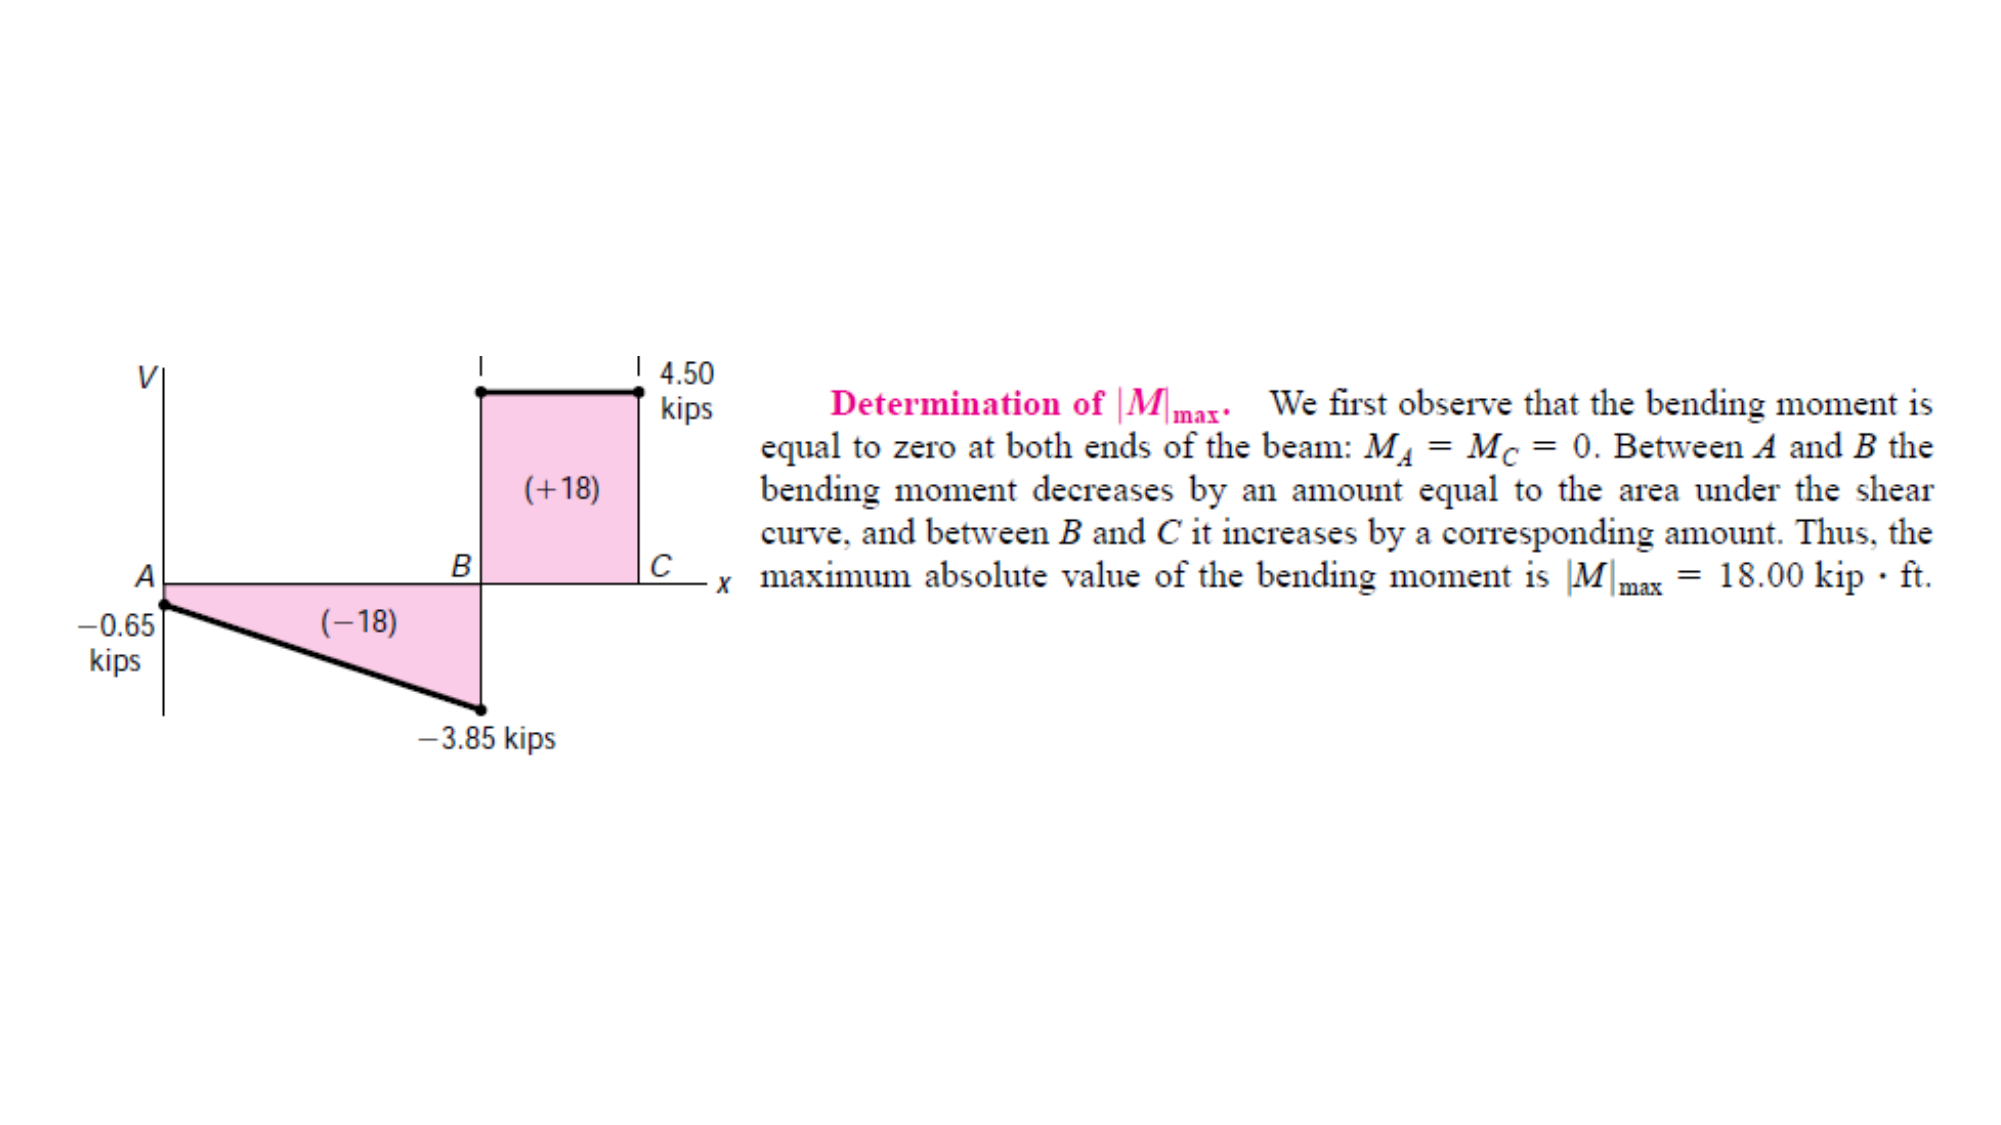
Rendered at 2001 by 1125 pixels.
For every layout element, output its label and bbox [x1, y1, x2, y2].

picture [77, 356, 1957, 777]
